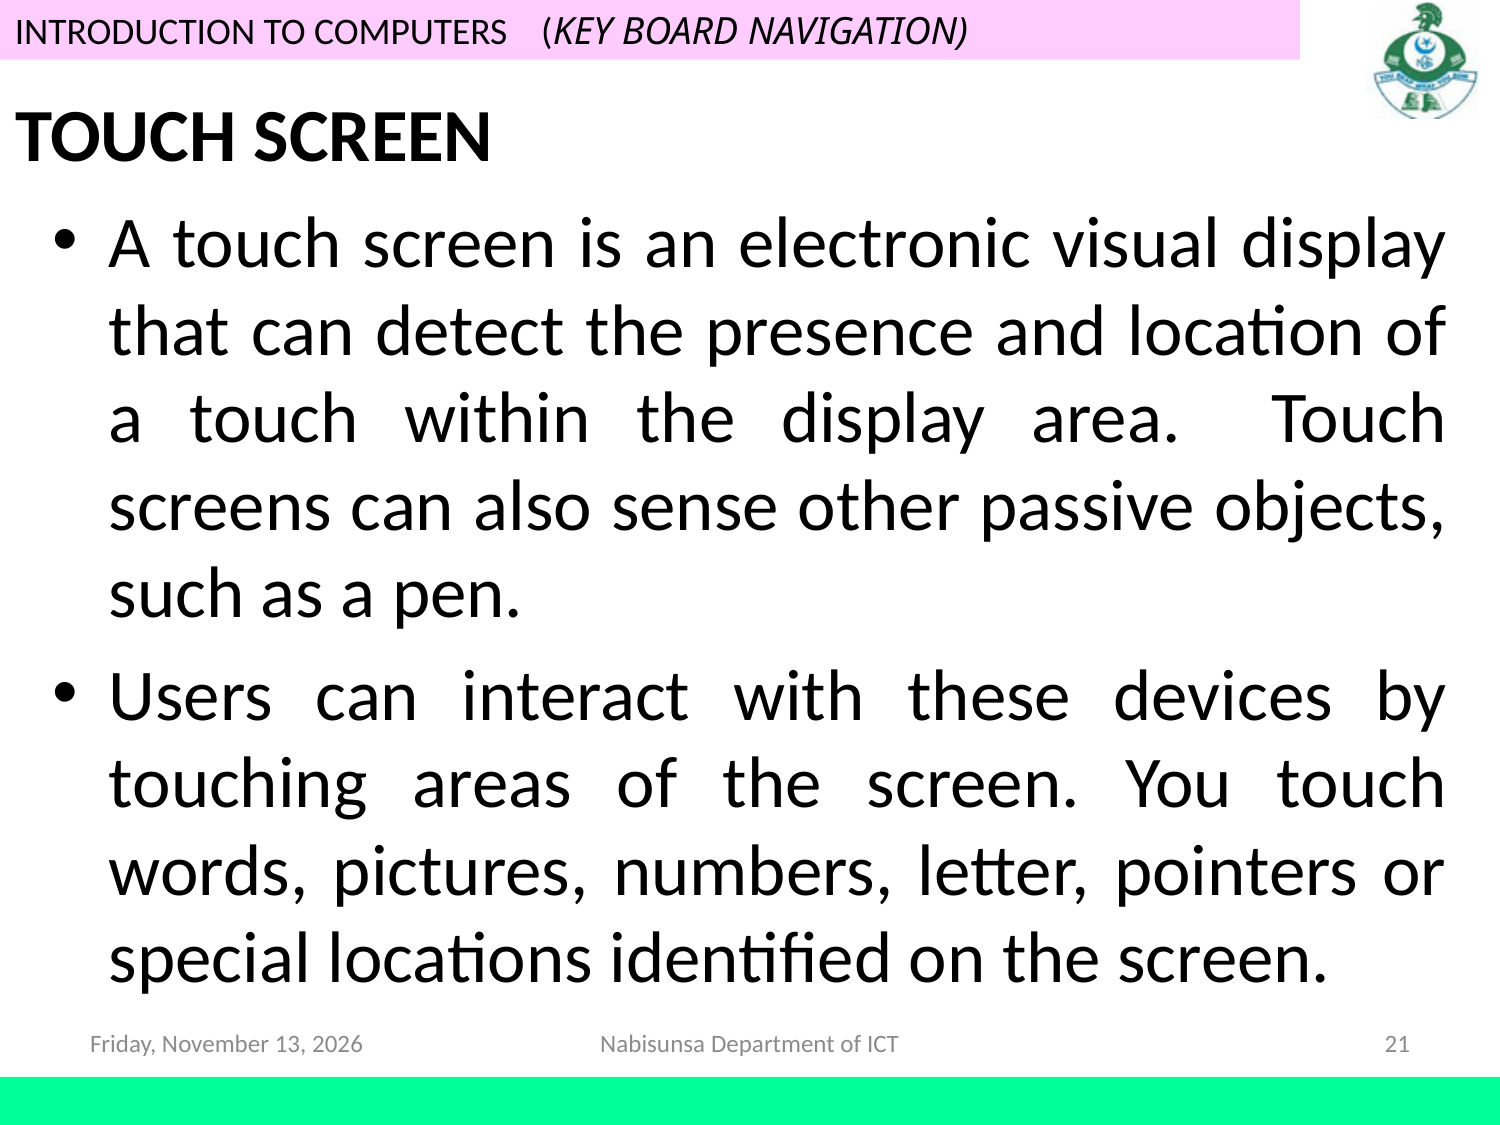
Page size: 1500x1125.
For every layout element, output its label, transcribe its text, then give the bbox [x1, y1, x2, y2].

list A touch screen is an electronic visual display that can detect the presence and location of a touch within the display area. Touch screens can also sense other passive objects, such as a pen. Users can interact with these devices by touching areas of the screen. You touch words, pictures, numbers, letter, pointers or special locations identified on the screen. [37, 187, 1463, 1005]
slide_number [75, 1012, 425, 1073]
footer Nabisunsa Department of ICT [512, 1012, 988, 1073]
slide_number 21 [1074, 1012, 1425, 1073]
title TOUCH SCREEN [0, 75, 1350, 188]
picture [1364, 2, 1486, 119]
